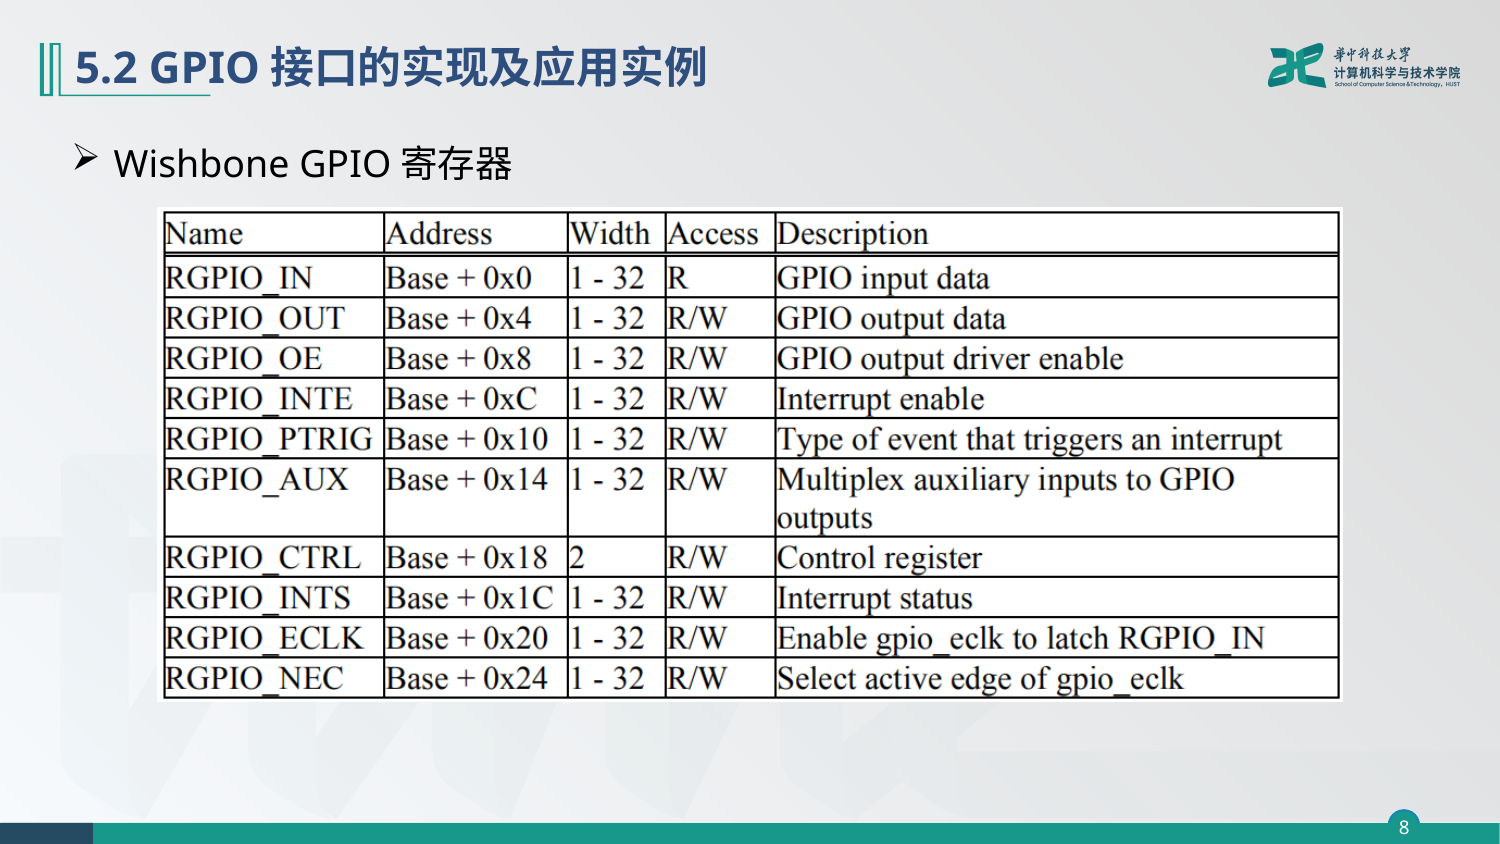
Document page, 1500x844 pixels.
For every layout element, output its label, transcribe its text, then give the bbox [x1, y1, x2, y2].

picture [157, 207, 1343, 702]
list Wishbone GPIO寄存器 [60, 115, 1460, 810]
picture [1354, 43, 1460, 88]
title 5.2 GPIO接口的实现及应用实例 [60, 31, 1354, 108]
